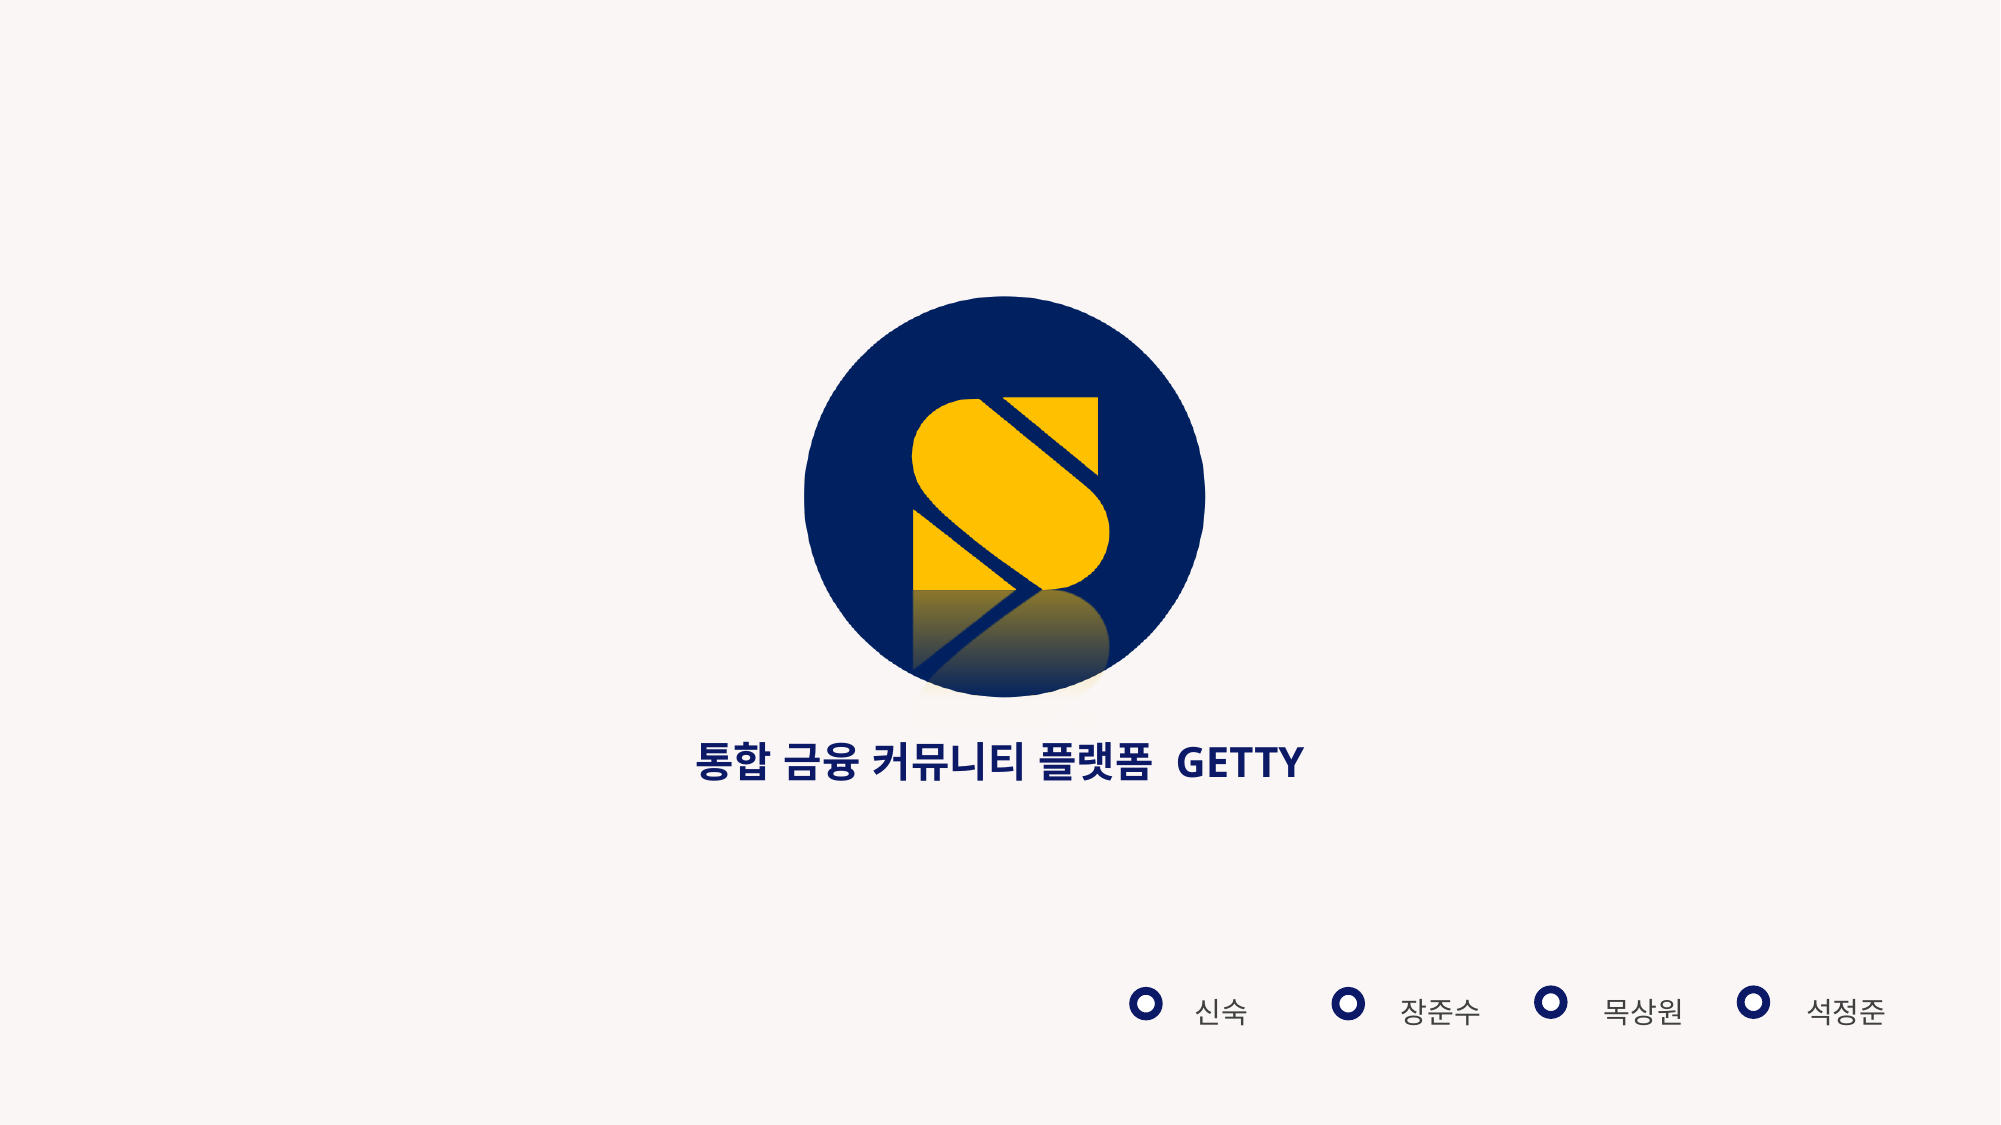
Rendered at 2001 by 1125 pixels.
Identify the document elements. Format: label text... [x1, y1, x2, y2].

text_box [1538, 969, 1704, 1031]
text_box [1335, 969, 1501, 1031]
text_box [1740, 969, 1907, 1031]
picture [777, 275, 1231, 729]
text_box 통합 금융 커뮤니티 플랫폼 GETTY [562, 728, 1438, 794]
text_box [1133, 969, 1299, 1031]
